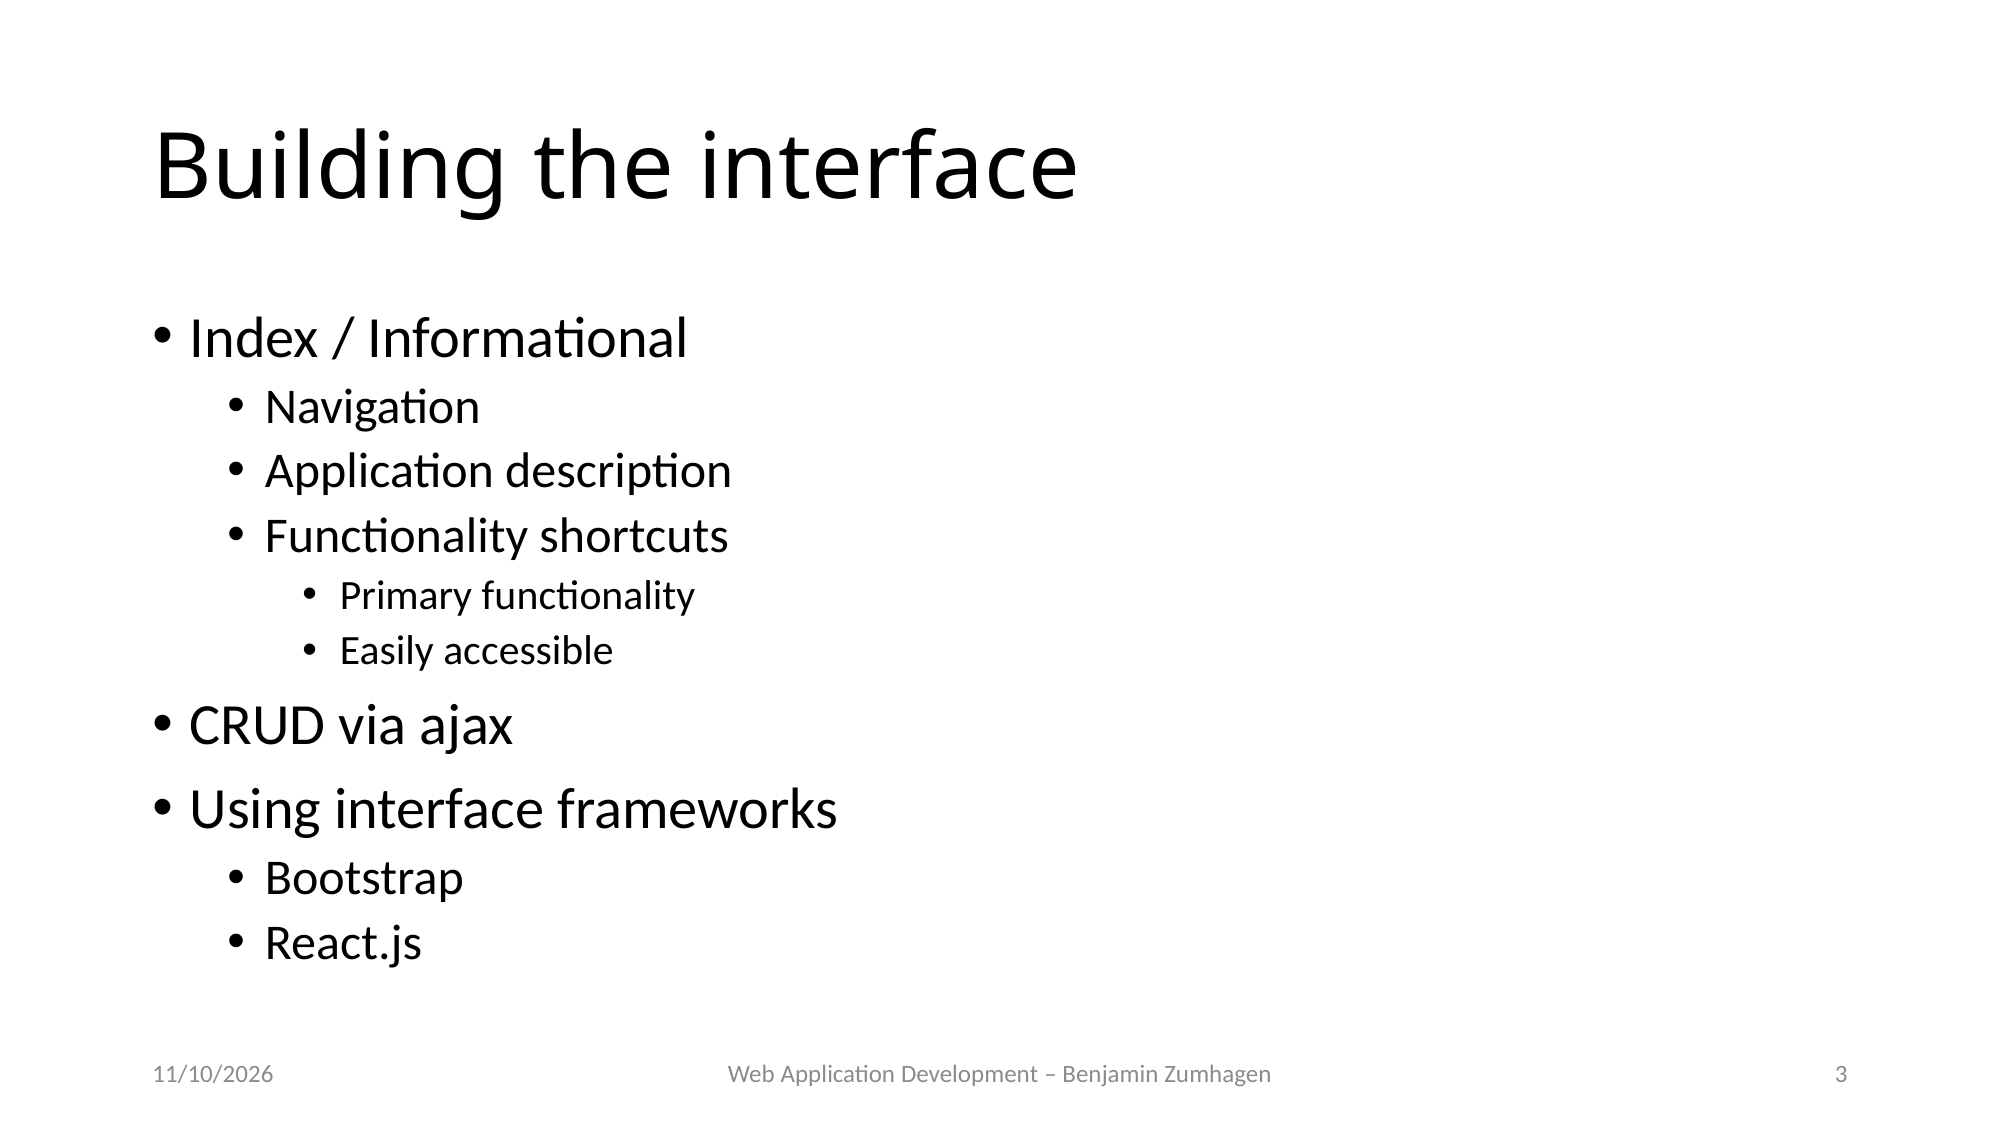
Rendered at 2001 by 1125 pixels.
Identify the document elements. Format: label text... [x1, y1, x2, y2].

title Building the interface [137, 59, 1863, 278]
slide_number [137, 1042, 588, 1103]
slide_number 3 [1412, 1042, 1863, 1103]
footer Web Application Development – Benjamin Zumhagen [662, 1042, 1338, 1103]
list Index / Informational Navigation Application description Functionality shortcuts Primary functionality Easily accessible CRUD via ajax Using interface frameworks Bootstrap React.js [137, 299, 1863, 1014]
